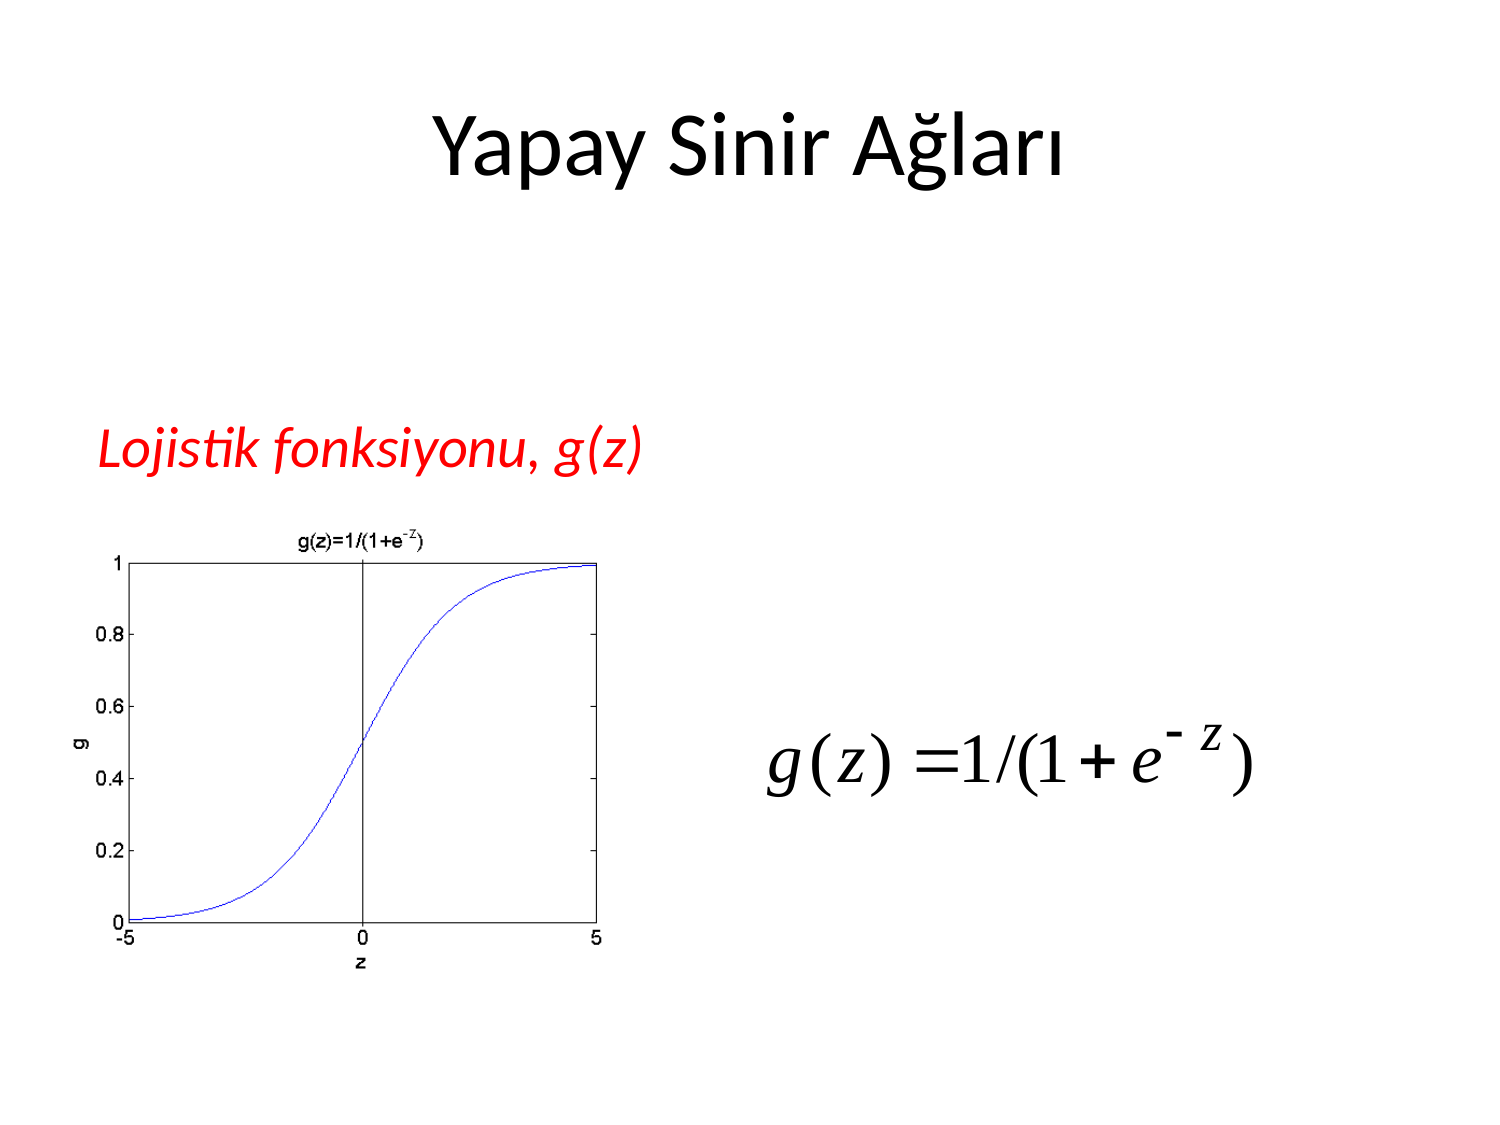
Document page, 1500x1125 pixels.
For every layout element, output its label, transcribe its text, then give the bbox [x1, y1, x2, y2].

title Yapay Sinir Ağları [75, 45, 1425, 233]
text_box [749, 687, 1272, 814]
picture [49, 522, 653, 976]
text_box Lojistik fonksiyonu, g(z) [82, 401, 660, 487]
